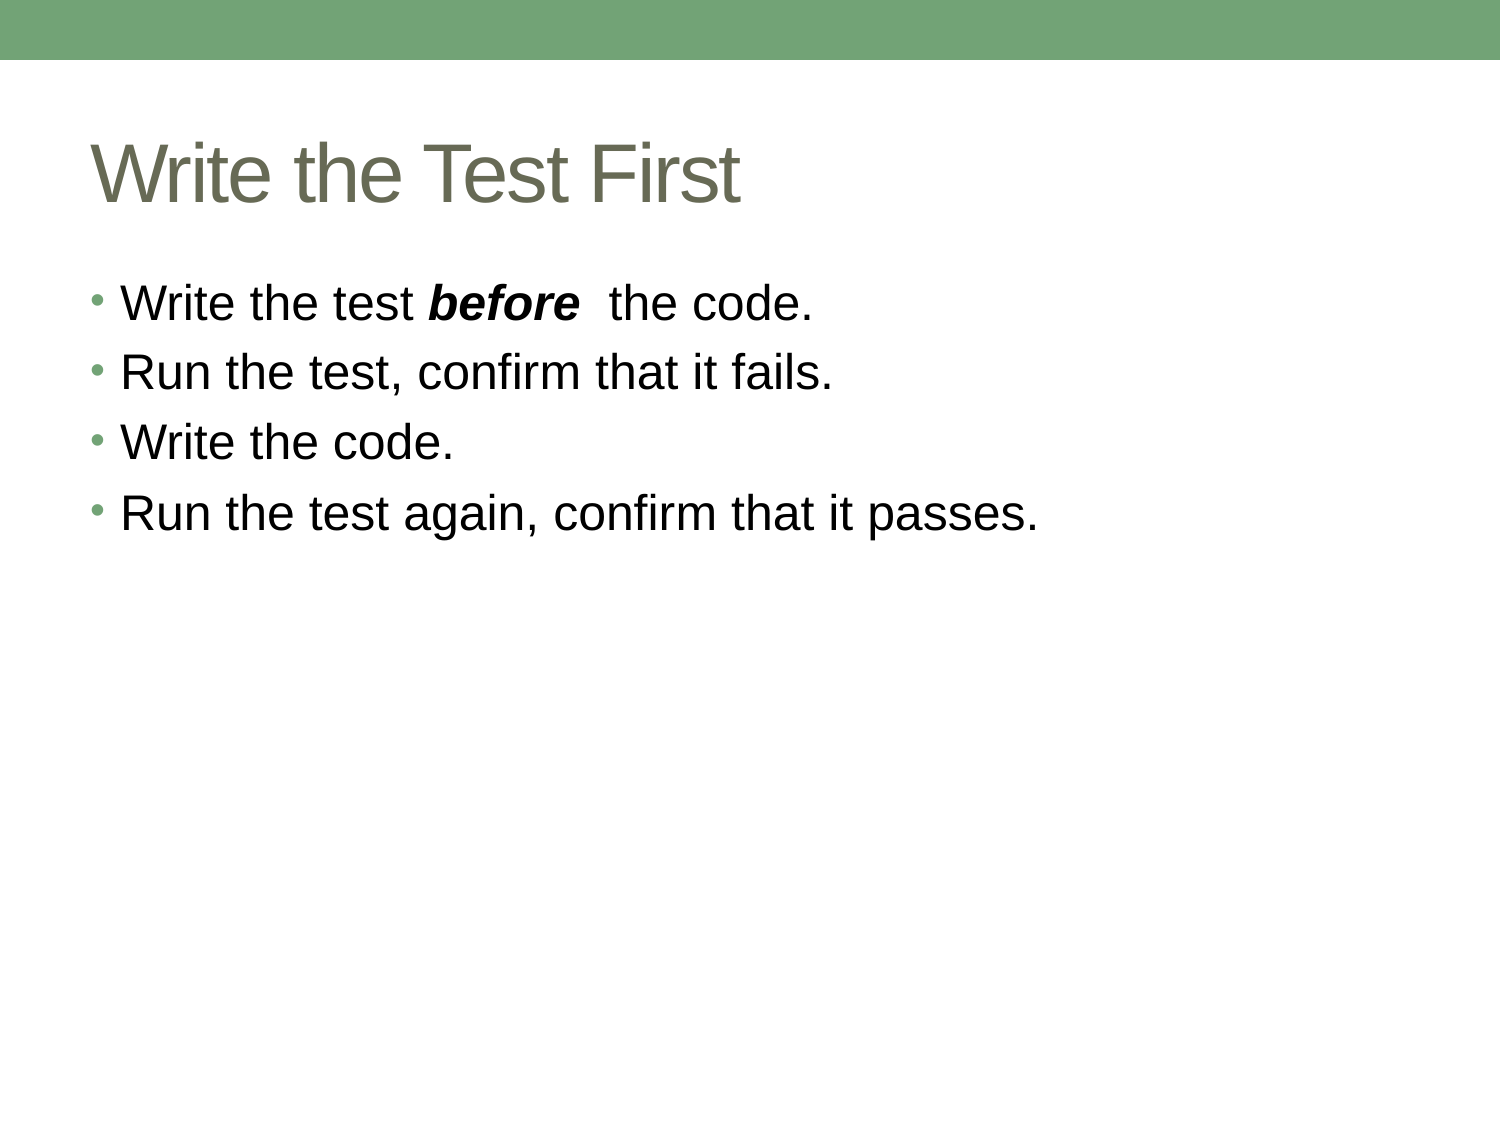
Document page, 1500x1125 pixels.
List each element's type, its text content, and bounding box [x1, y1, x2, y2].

title Write the Test First [75, 87, 1425, 250]
list Write the test before the code. Run the test, confirm that it fails. Write the code. Run the test again, confirm that it passes. [75, 262, 1425, 1063]
